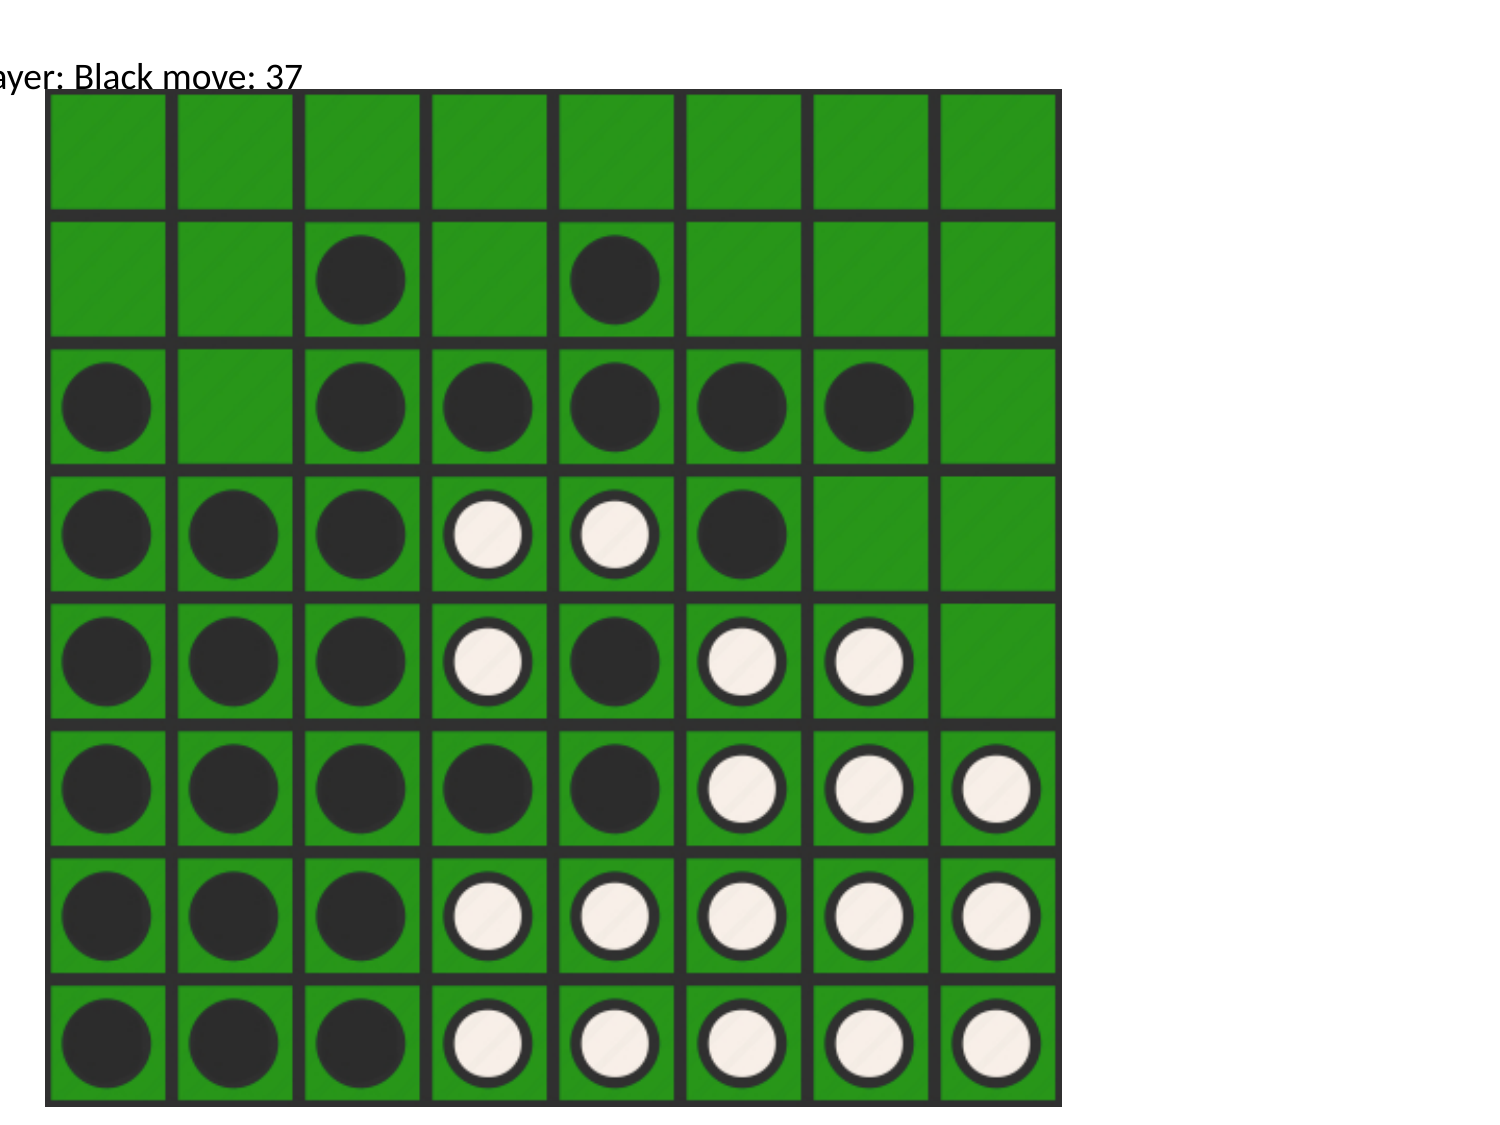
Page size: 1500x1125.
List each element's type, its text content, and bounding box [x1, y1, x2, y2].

picture [44, 89, 1062, 1107]
text_box turn: 41 player: Black move: 37 [0, 44, 319, 105]
